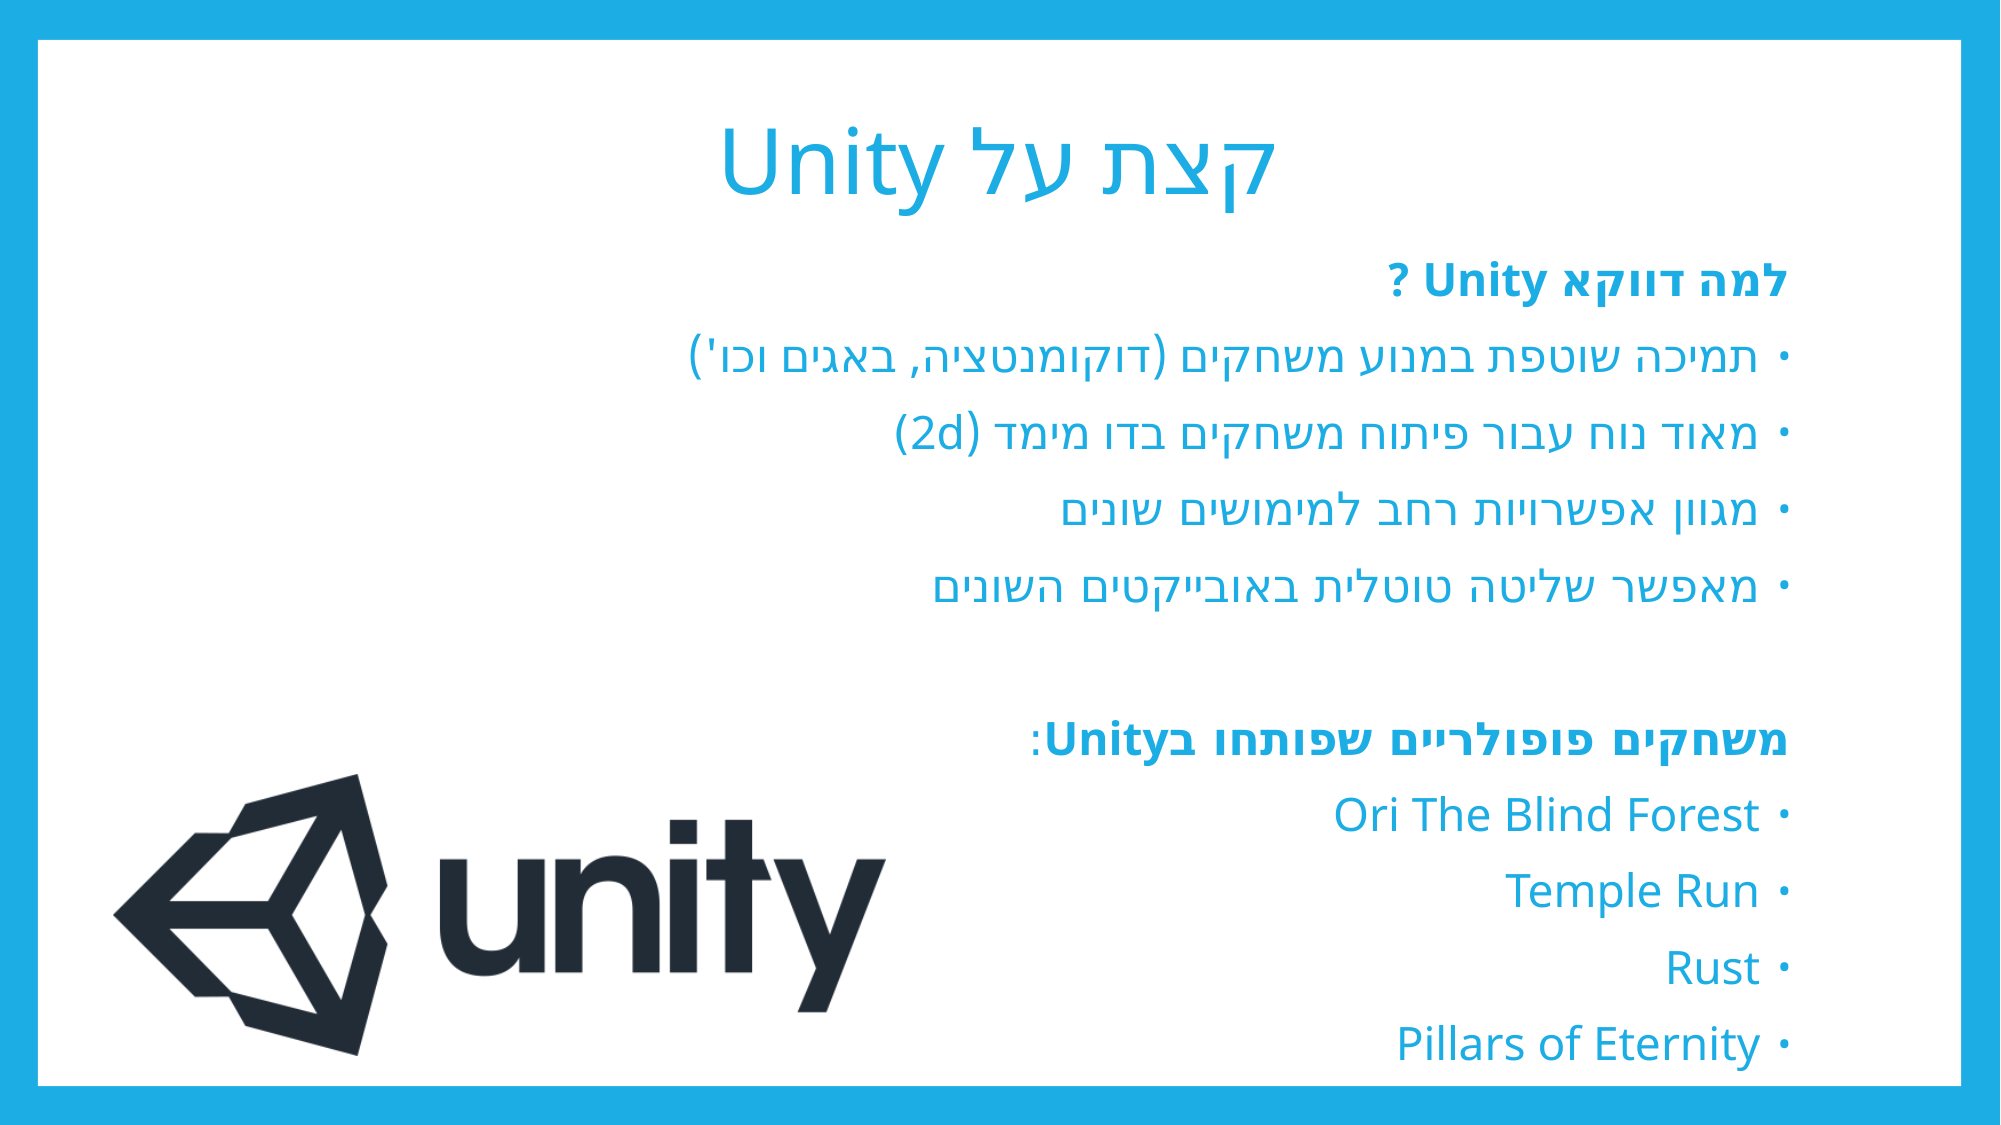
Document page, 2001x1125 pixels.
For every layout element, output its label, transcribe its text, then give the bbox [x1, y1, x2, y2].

list למה דווקא Unity ? תמיכה שוטפת במנוע משחקים (דוקומנטציה, באגים וכו') מאוד נוח עבור פיתוח משחקים בדו מימד (2d) מגוון אפשרויות רחב למימושים שונים מאפשר שליטה טוטלית באובייקטים השונים משחקים פופולריים שפותחו בUnity: Ori The Blind Forest Temple Run Rust Pillars of Eternity [187, 249, 1813, 1083]
picture [113, 774, 886, 1056]
title קצת על Unity [189, 53, 1810, 249]
